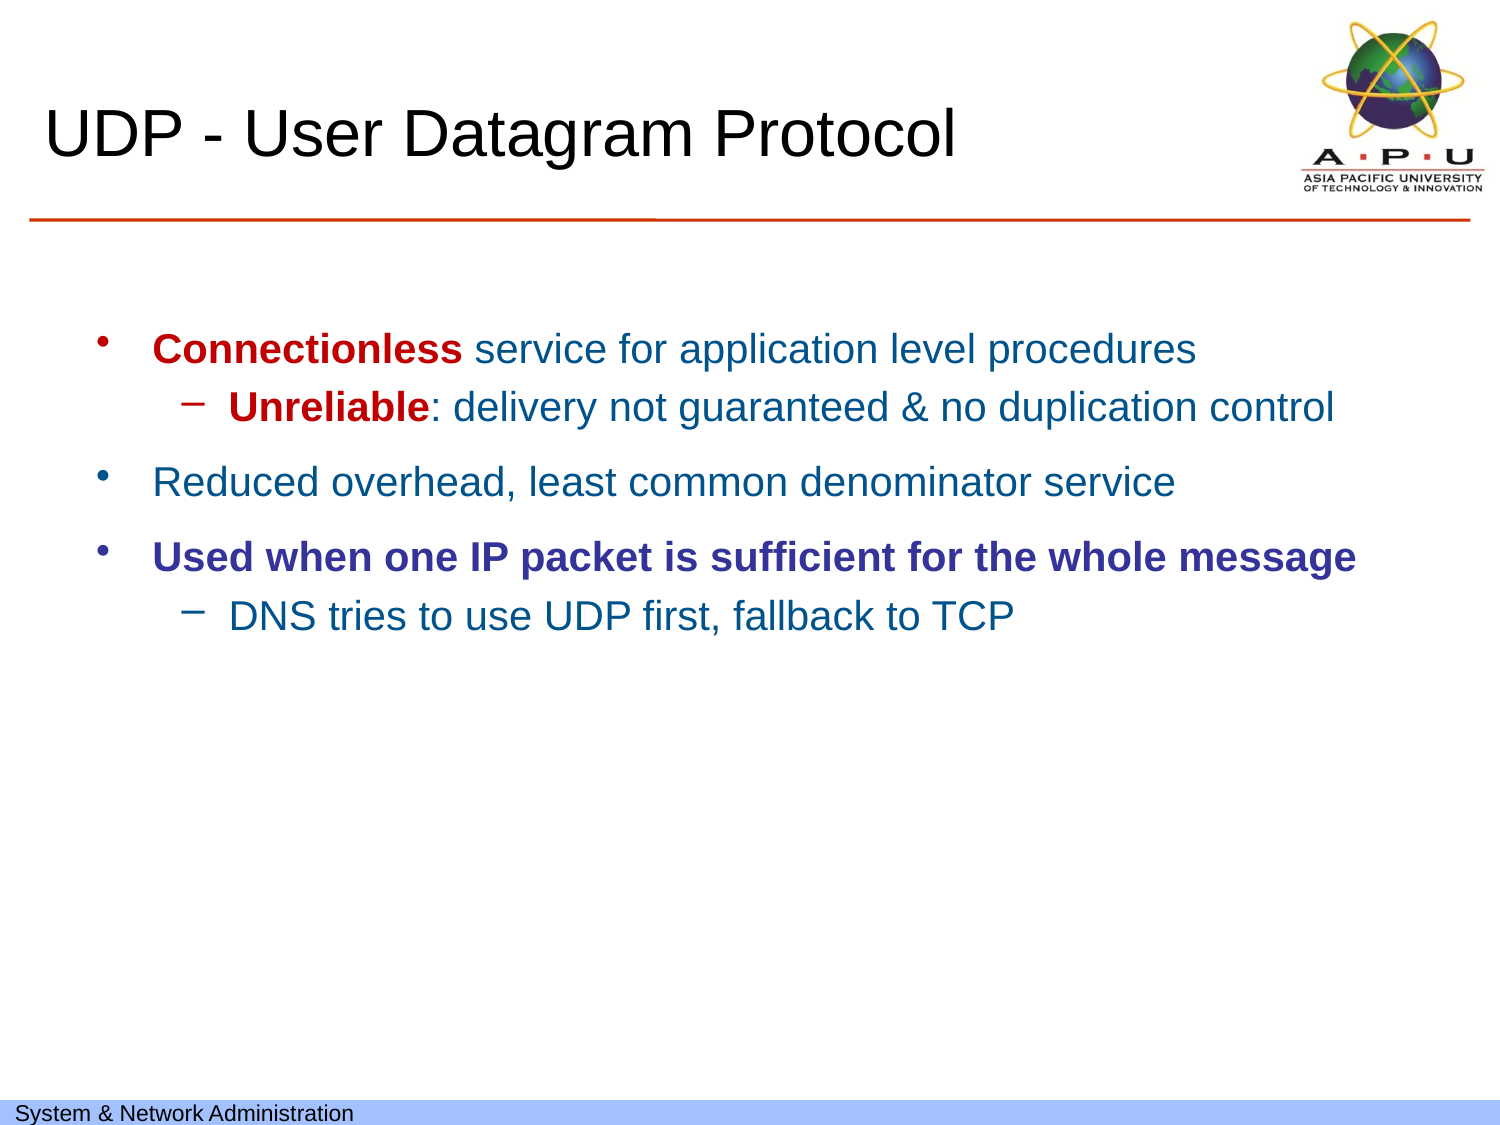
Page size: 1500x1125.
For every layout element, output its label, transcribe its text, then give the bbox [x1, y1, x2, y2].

picture [1287, 0, 1500, 213]
title UDP - User Datagram Protocol [29, 66, 1069, 193]
list Connectionless service for application level procedures Unreliable: delivery not guaranteed & no duplication control Reduced overhead, least common denominator service Used when one IP packet is sufficient for the whole message DNS tries to use UDP first, fallback to TCP [64, 314, 1390, 1002]
